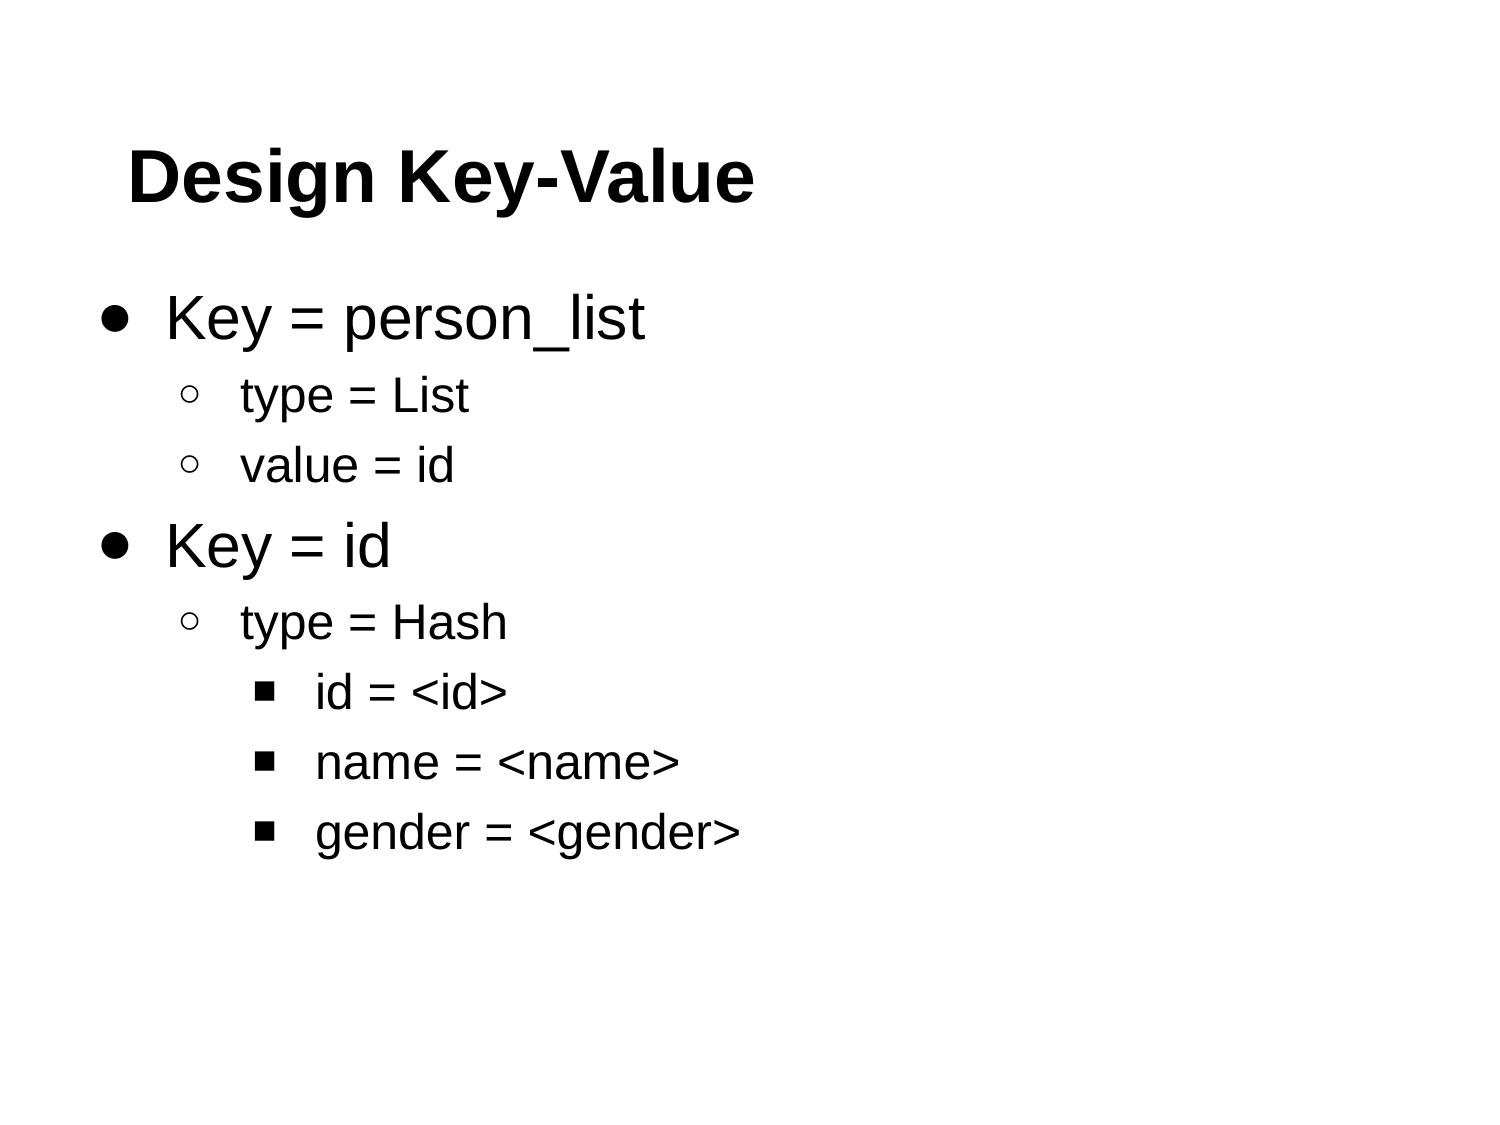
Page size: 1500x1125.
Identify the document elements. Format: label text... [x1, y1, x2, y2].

list Key = person_list type = List value = id Key = id type = Hash id = <id> name = <name> gender = <gender> [75, 262, 1425, 1078]
title Design Key-Value [75, 45, 1425, 233]
